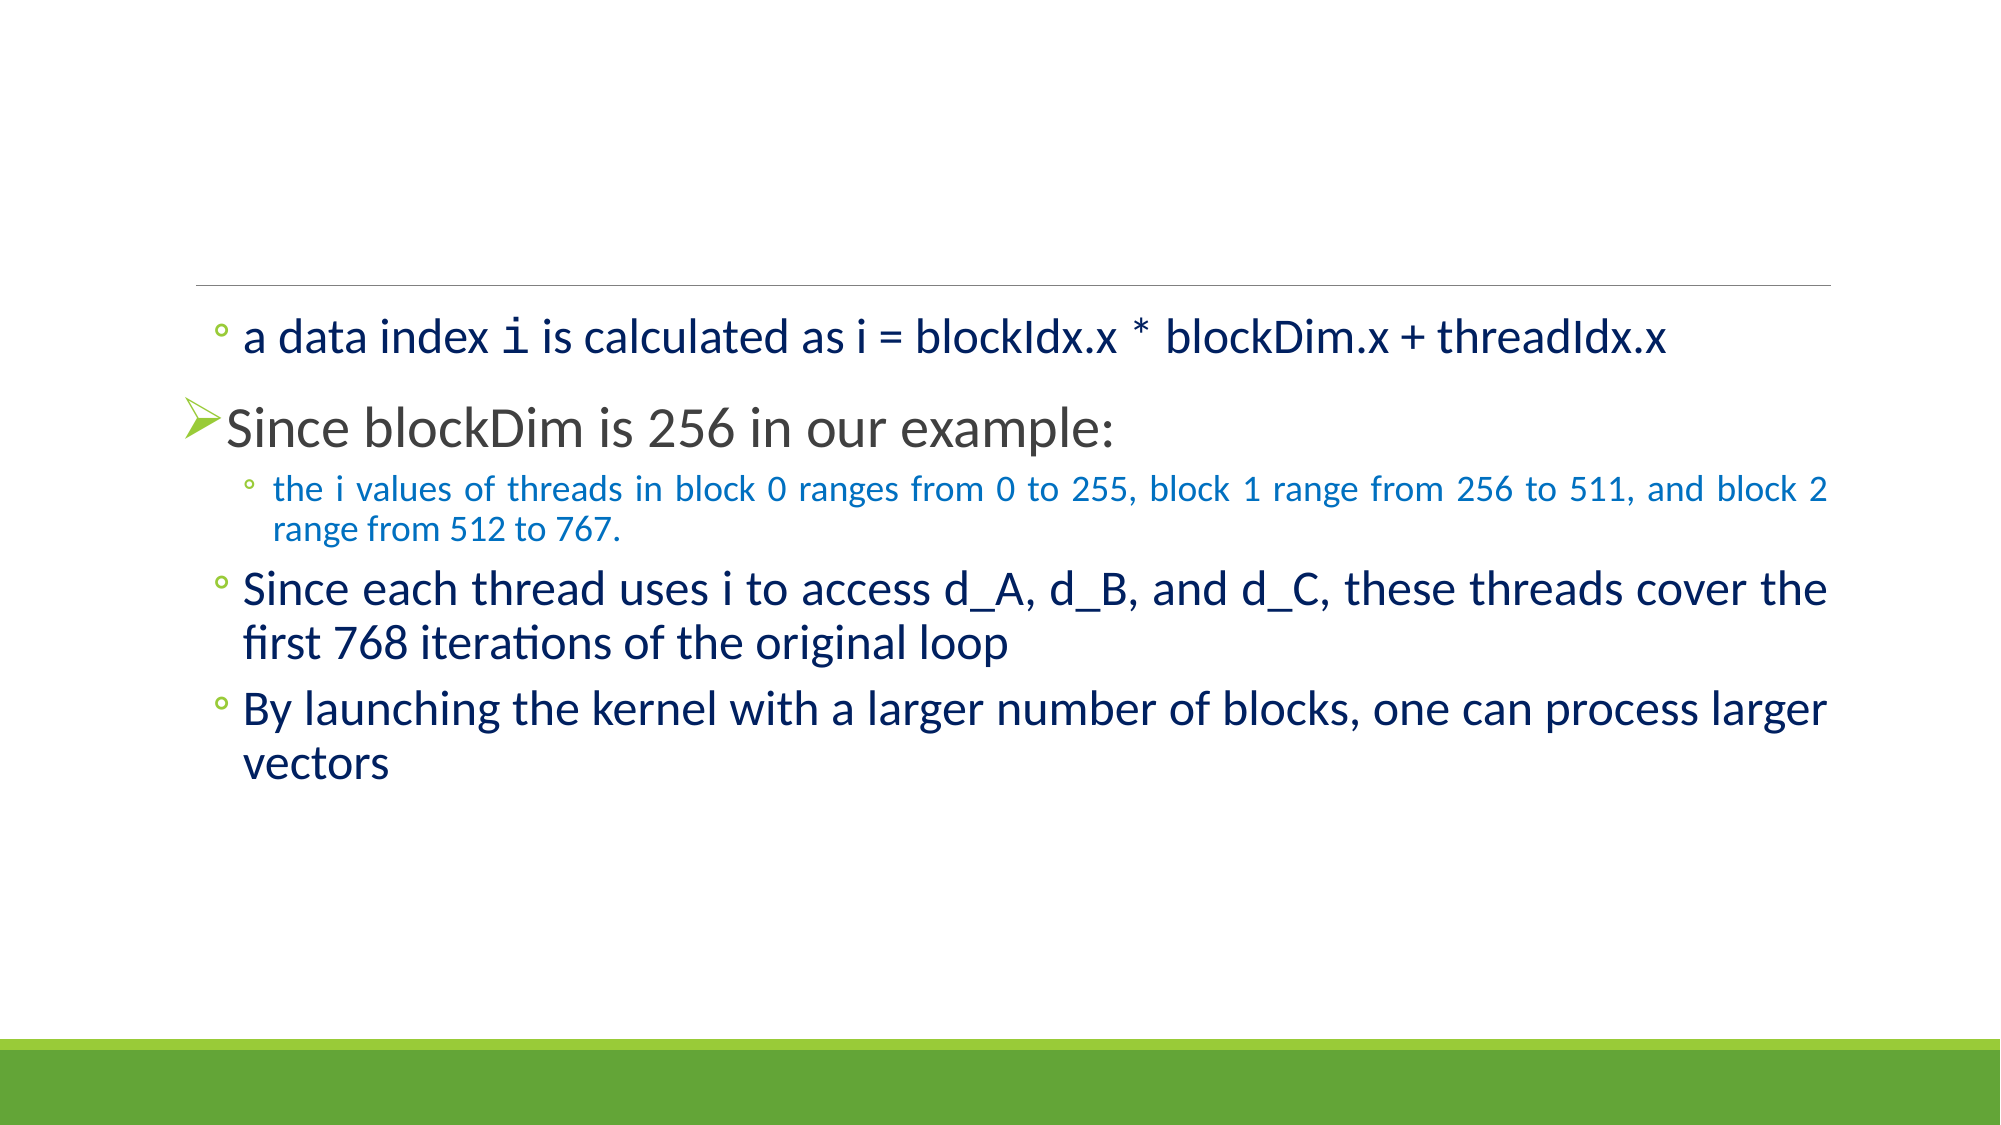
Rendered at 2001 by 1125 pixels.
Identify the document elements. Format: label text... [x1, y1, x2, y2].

list a data index i is calculated as i = blockIdx.x * blockDim.x + threadIdx.x Since blockDim is 256 in our example: the i values of threads in block 0 ranges from 0 to 255, block 1 range from 256 to 511, and block 2 range from 512 to 767. Since each thread uses i to access d_A, d_B, and d_C, these threads cover the first 768 iterations of the original loop By launching the kernel with a larger number of blocks, one can process larger vectors [180, 302, 1830, 963]
